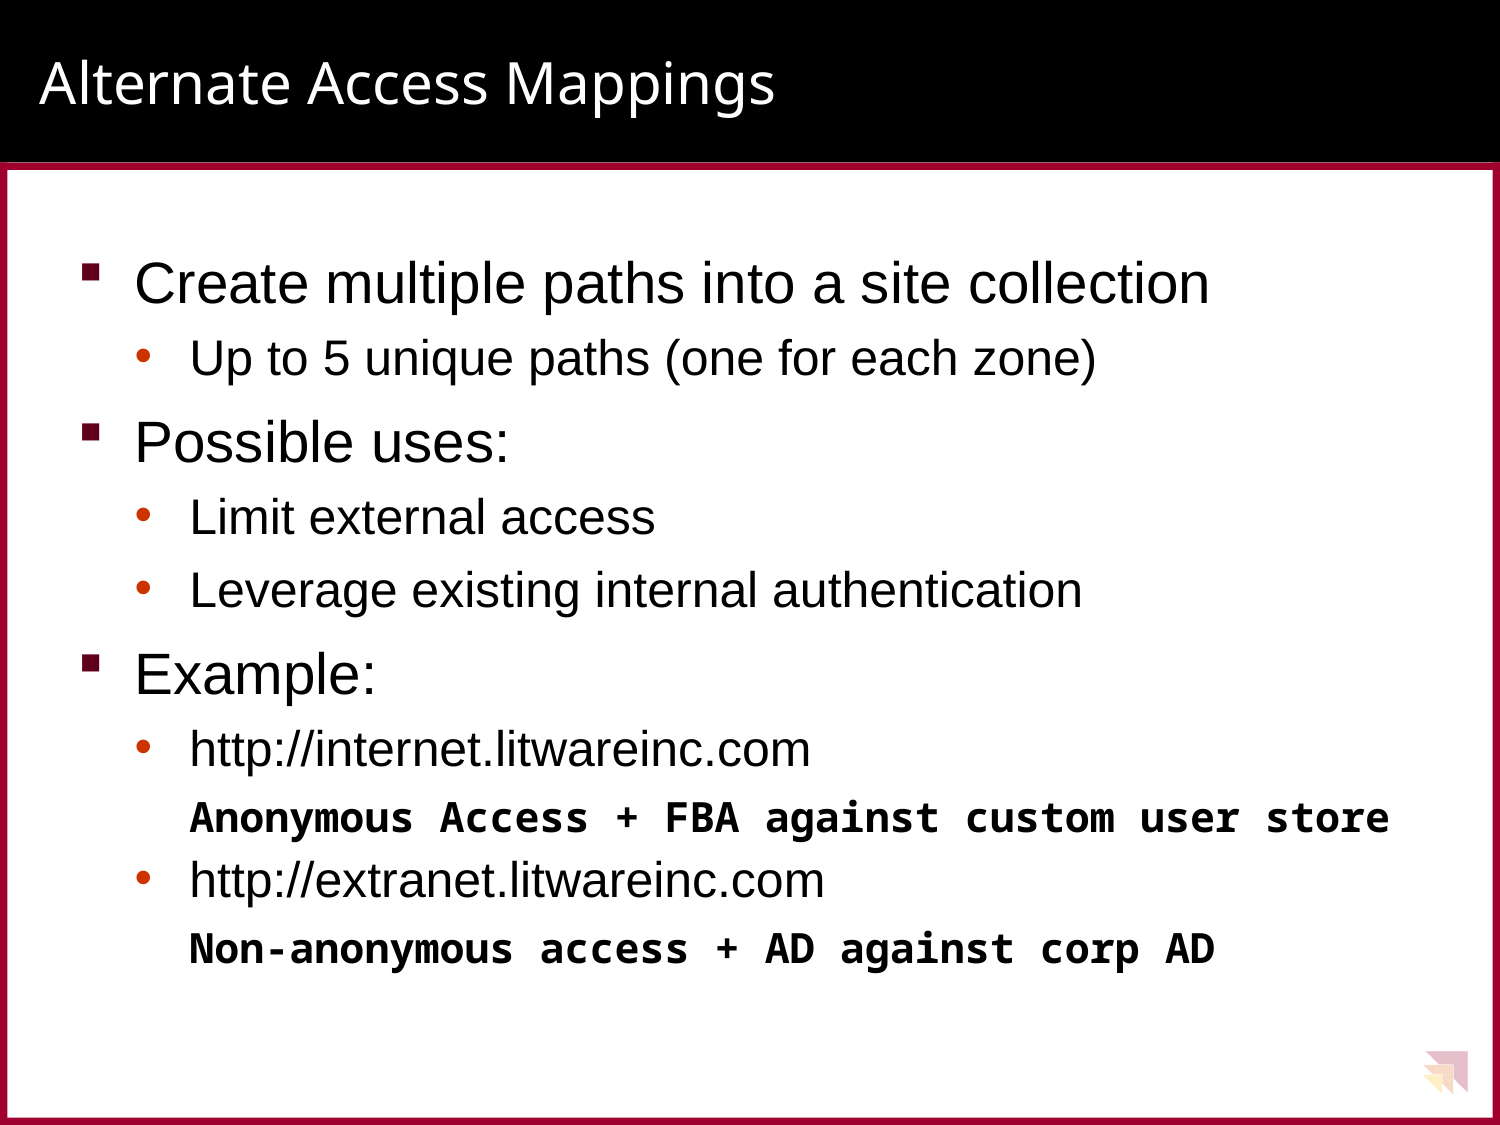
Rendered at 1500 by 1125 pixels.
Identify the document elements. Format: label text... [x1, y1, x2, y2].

list Create multiple paths into a site collection Up to 5 unique paths (one for each zone) Possible uses: Limit external access Leverage existing internal authentication Example: http://internet.litwareinc.com Anonymous Access + FBA against custom user store http://extranet.litwareinc.com Non-anonymous access + AD against corp AD [62, 237, 1438, 1088]
title Alternate Access Mappings [24, 12, 1438, 150]
